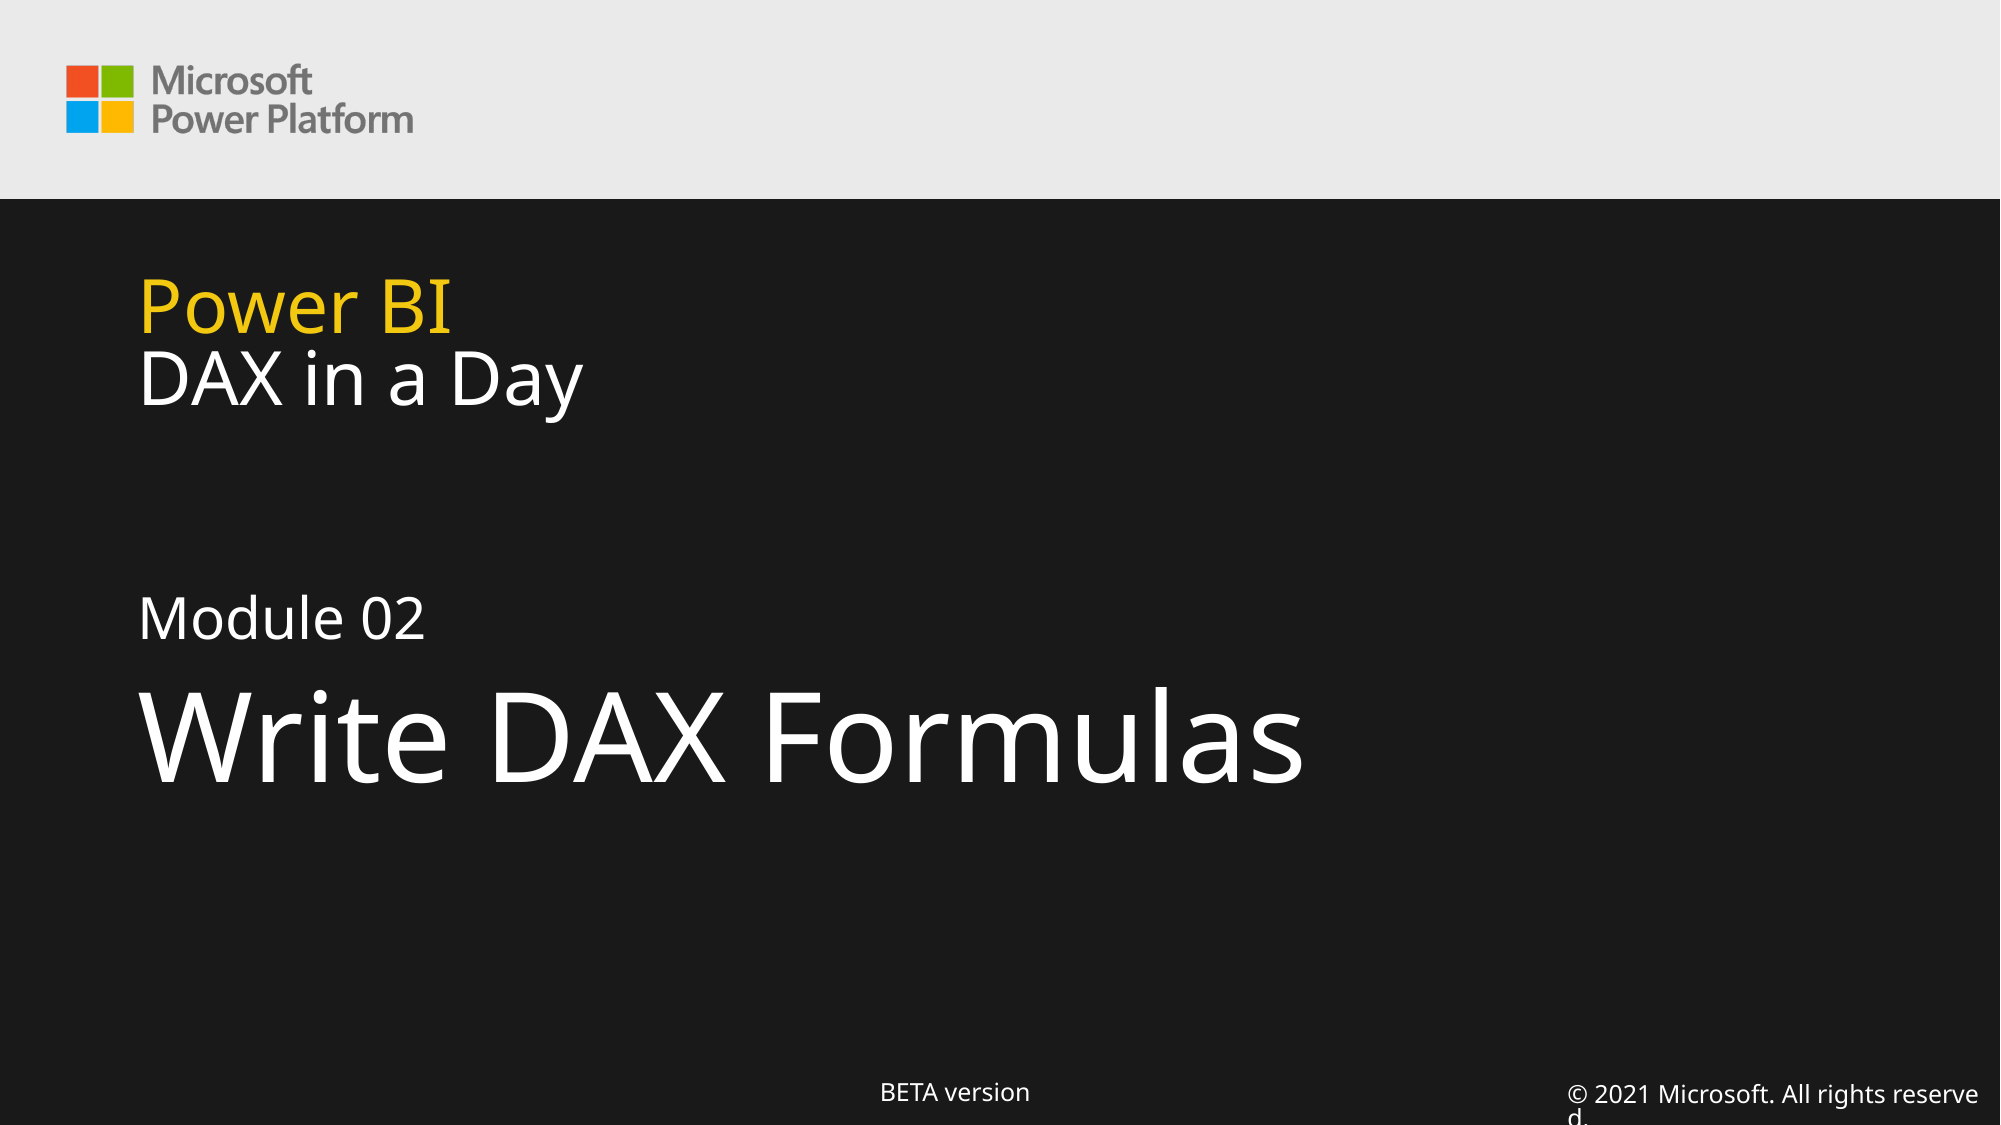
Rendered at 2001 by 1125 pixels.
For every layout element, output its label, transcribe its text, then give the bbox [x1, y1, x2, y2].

list Write DAX Formulas [122, 667, 1895, 1028]
title Power BI DAX in a Day [122, 268, 1895, 484]
picture [0, 0, 480, 199]
list Module 02 [122, 581, 1895, 667]
footer © 2021 Microsoft. All rights reserved. [1552, 1065, 2000, 1125]
